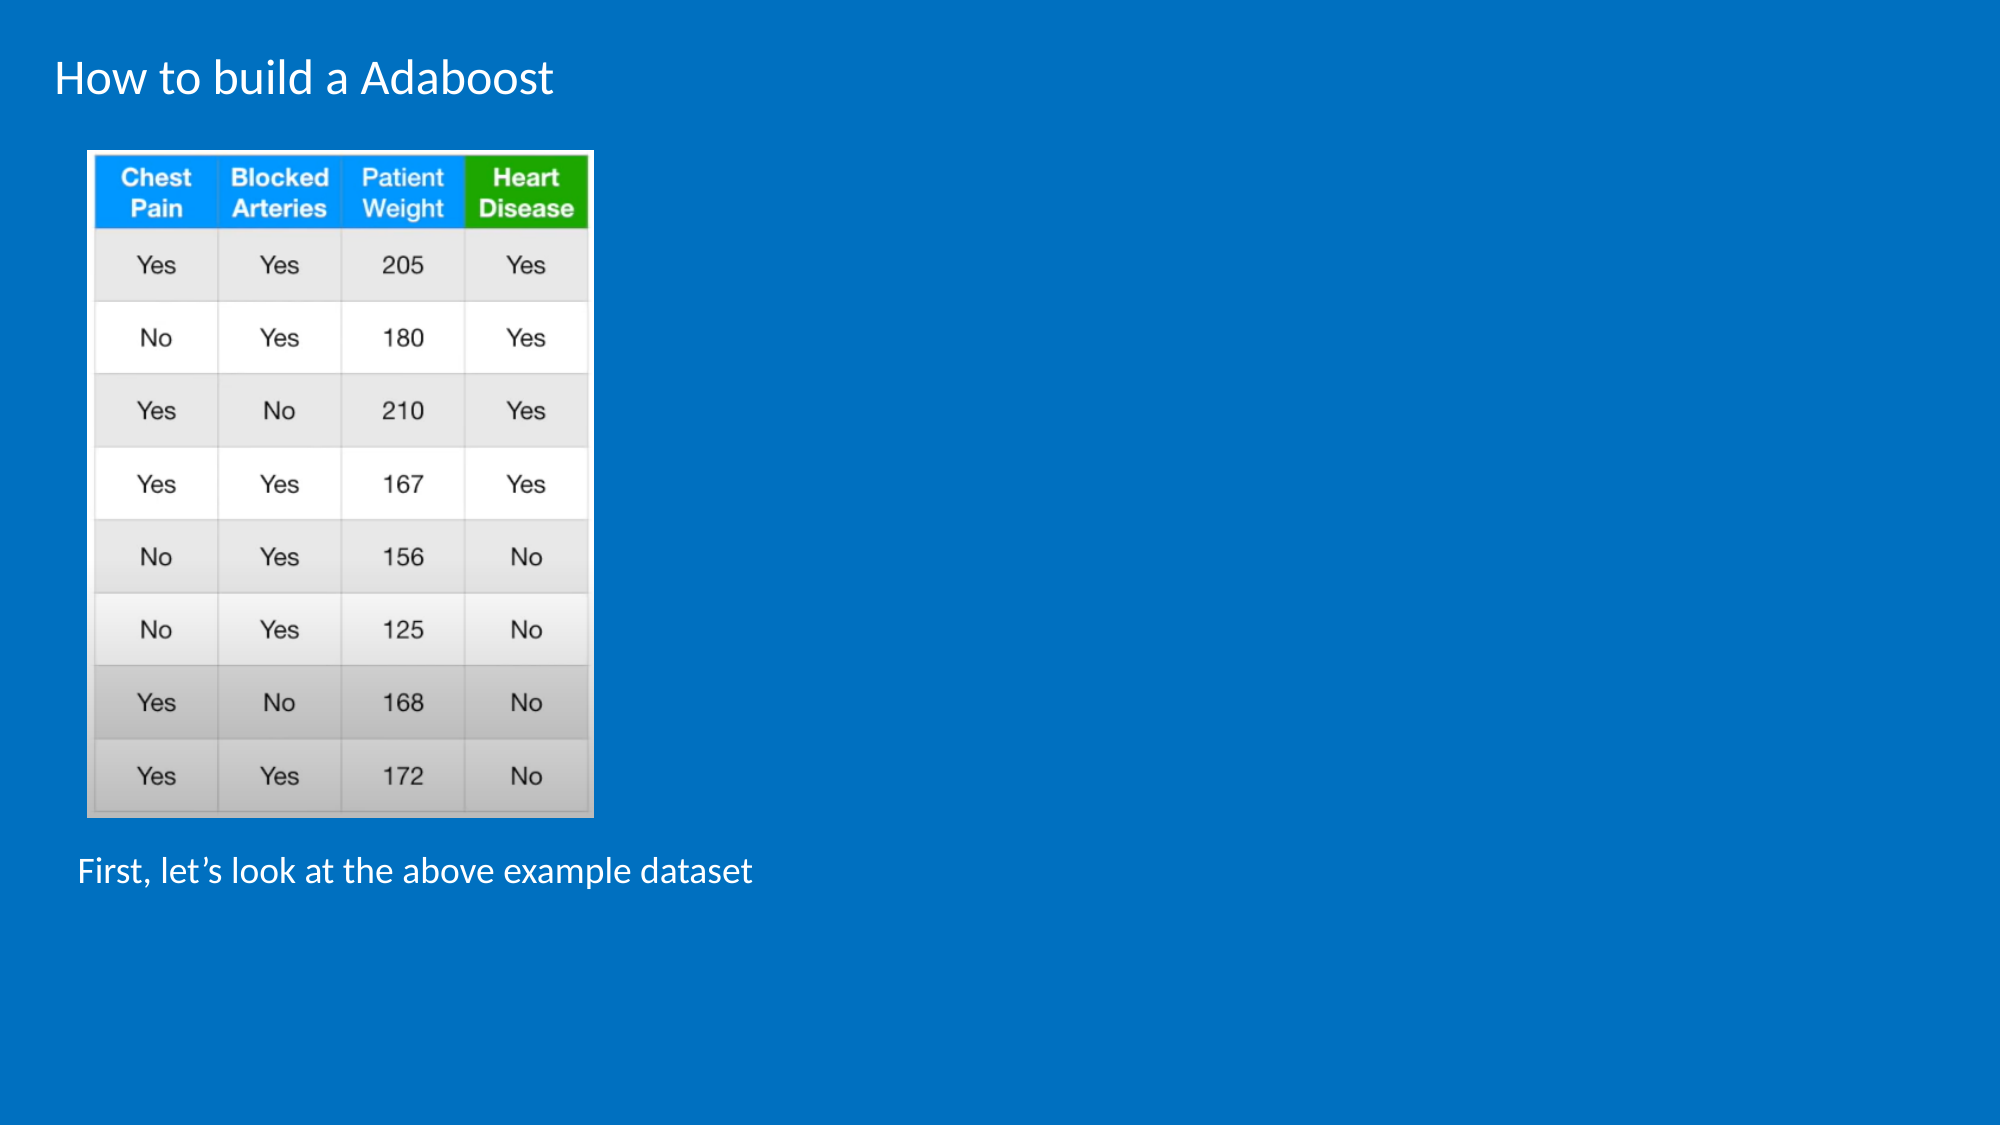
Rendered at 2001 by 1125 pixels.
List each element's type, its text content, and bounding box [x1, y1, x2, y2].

picture [87, 150, 594, 818]
text_box First, let’s look at the above example dataset [62, 838, 769, 899]
text_box How to build a Adaboost [39, 37, 570, 112]
